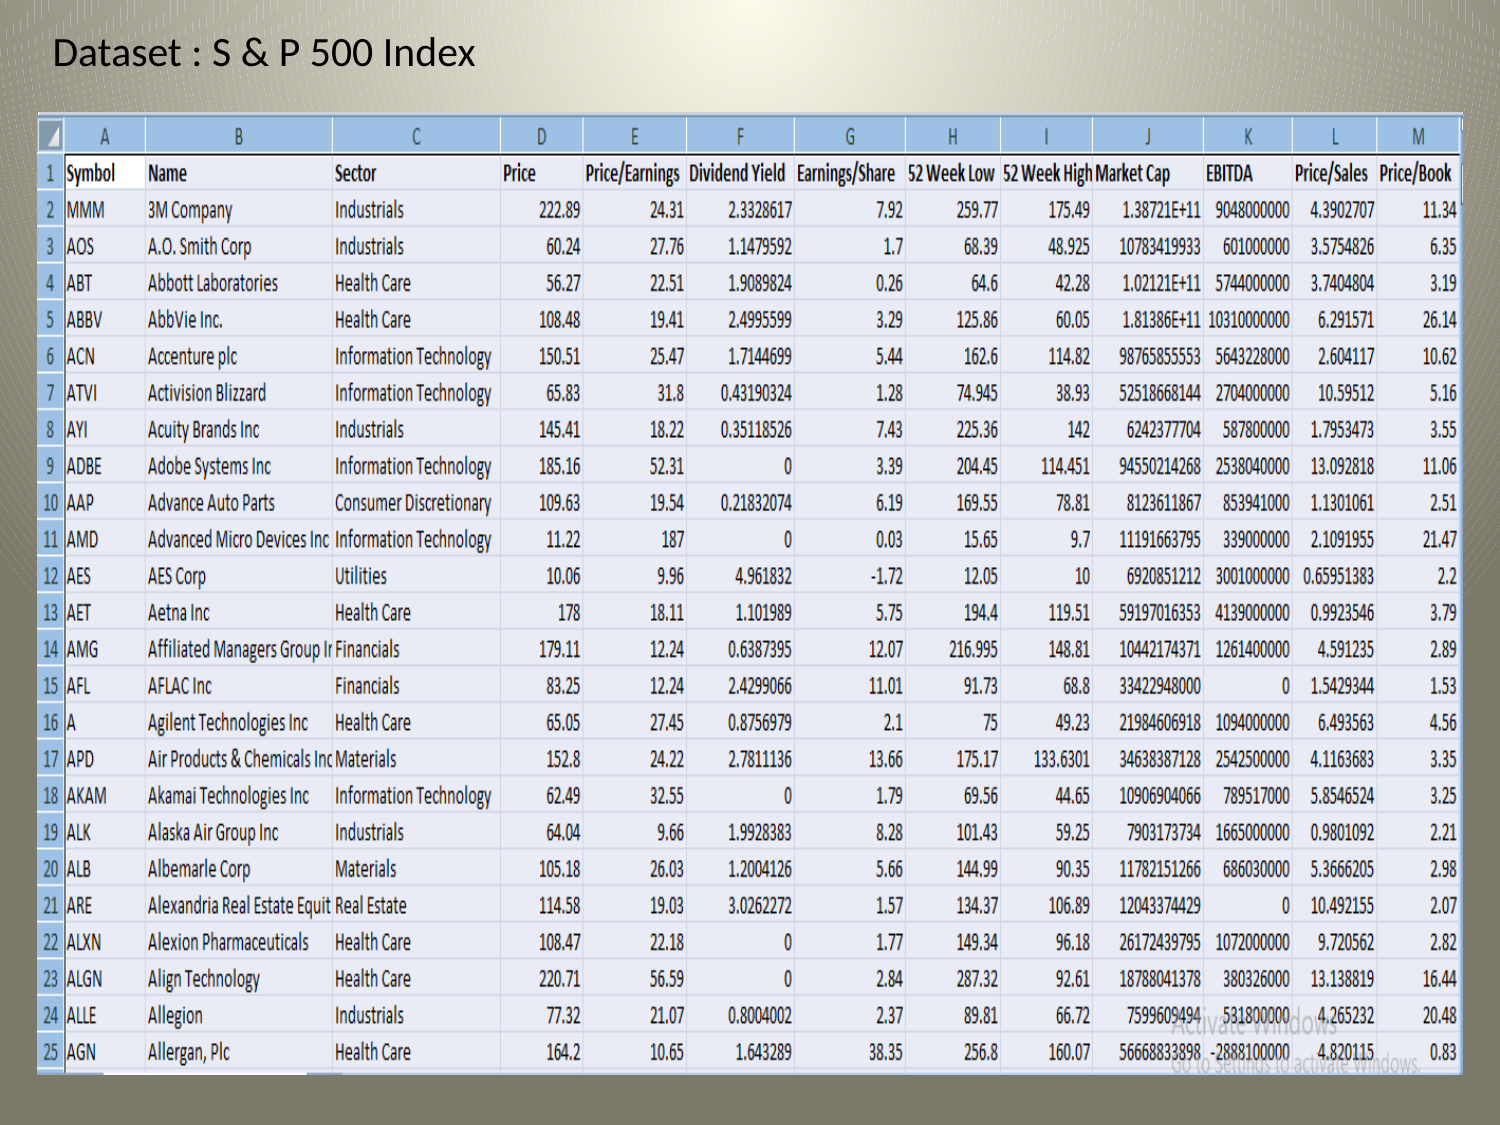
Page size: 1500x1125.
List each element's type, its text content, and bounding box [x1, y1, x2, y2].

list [37, 112, 1463, 1076]
title Dataset : S & P 500 Index [37, 24, 1388, 75]
